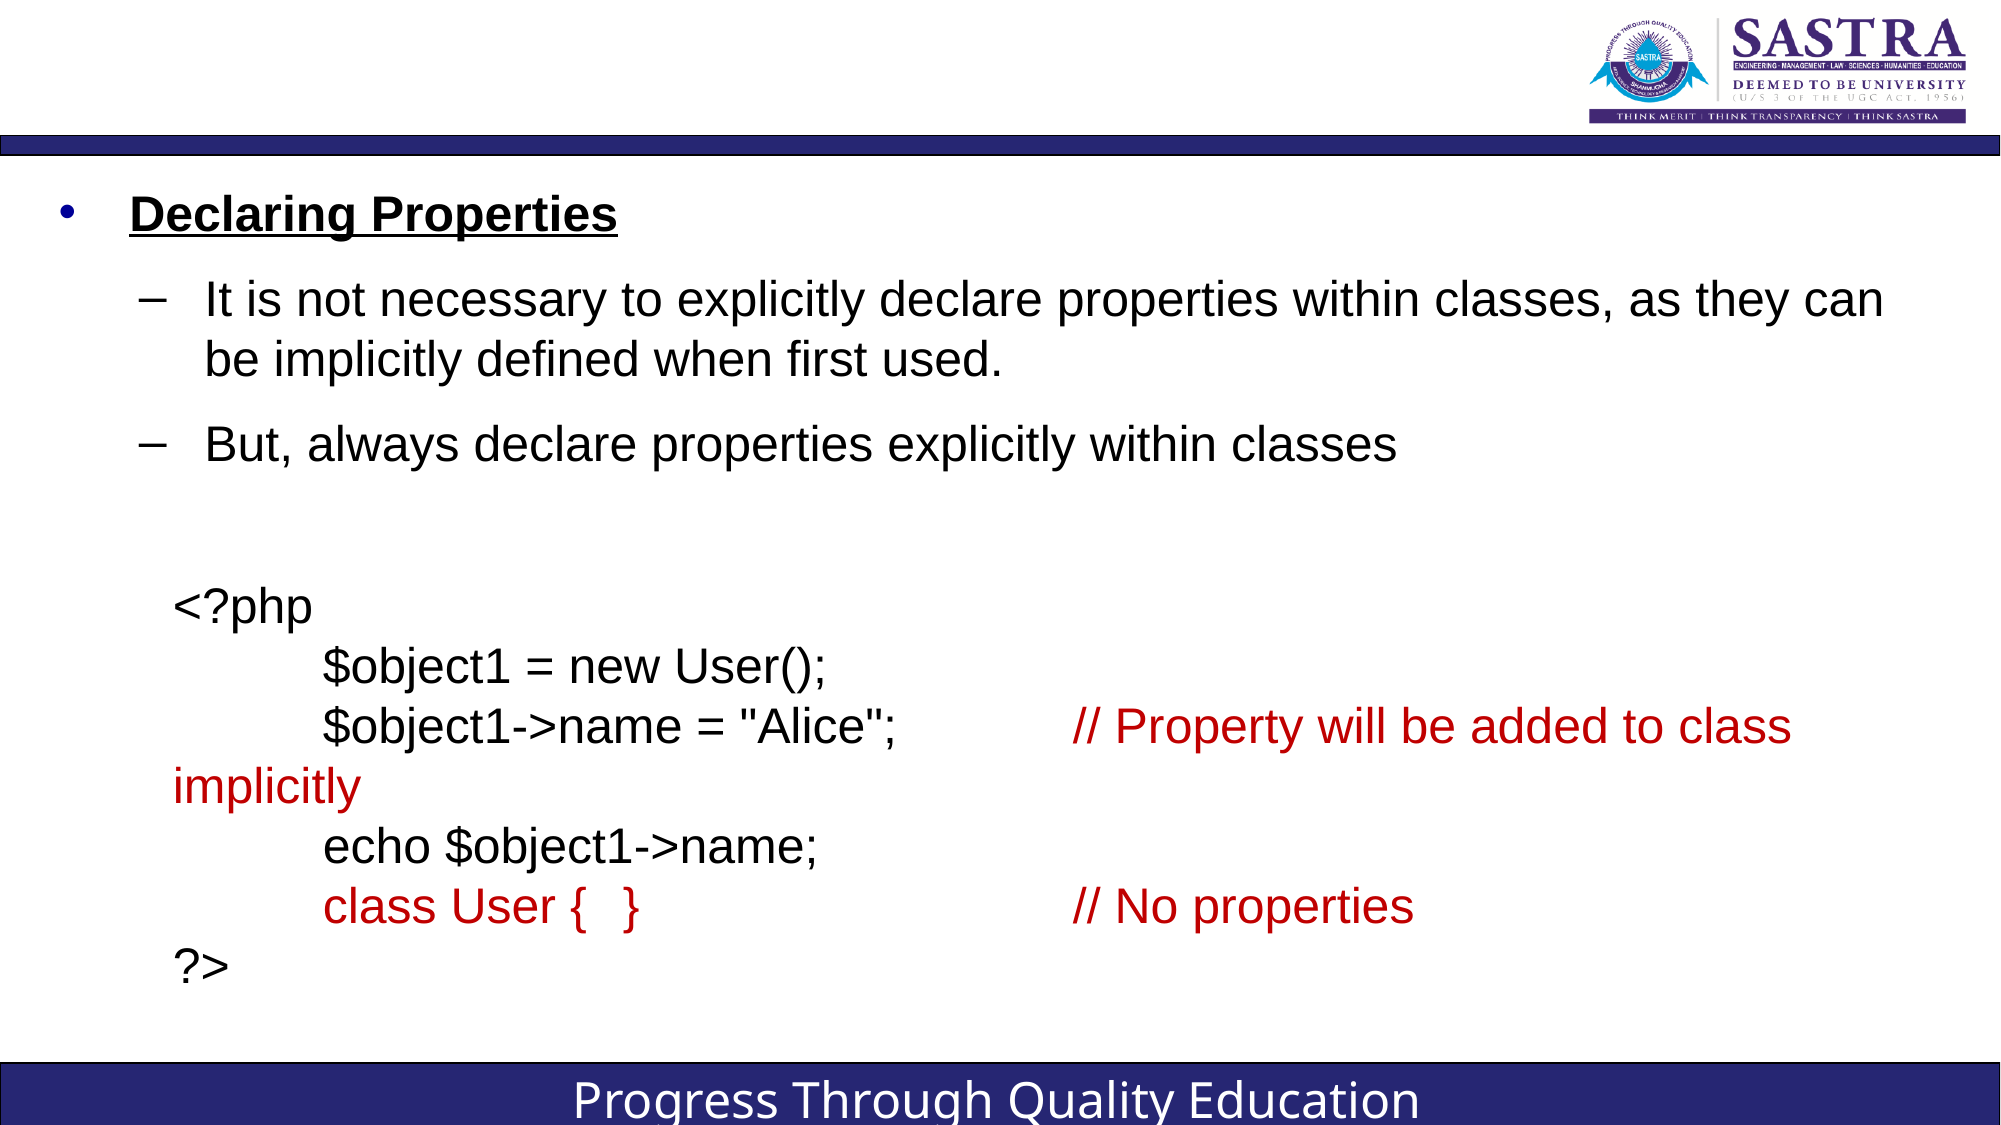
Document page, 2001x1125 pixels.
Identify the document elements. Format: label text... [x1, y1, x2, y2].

list Declaring Properties It is not necessary to explicitly declare properties within classes, as they can be implicitly defined when first used. But, always declare properties explicitly within classes <?php $object1 = new User(); $object1->name = "Alice"; // Property will be added to class implicitly echo $object1->name; class User { } // No properties ?> [37, 172, 1969, 1047]
picture [1566, 10, 1989, 130]
